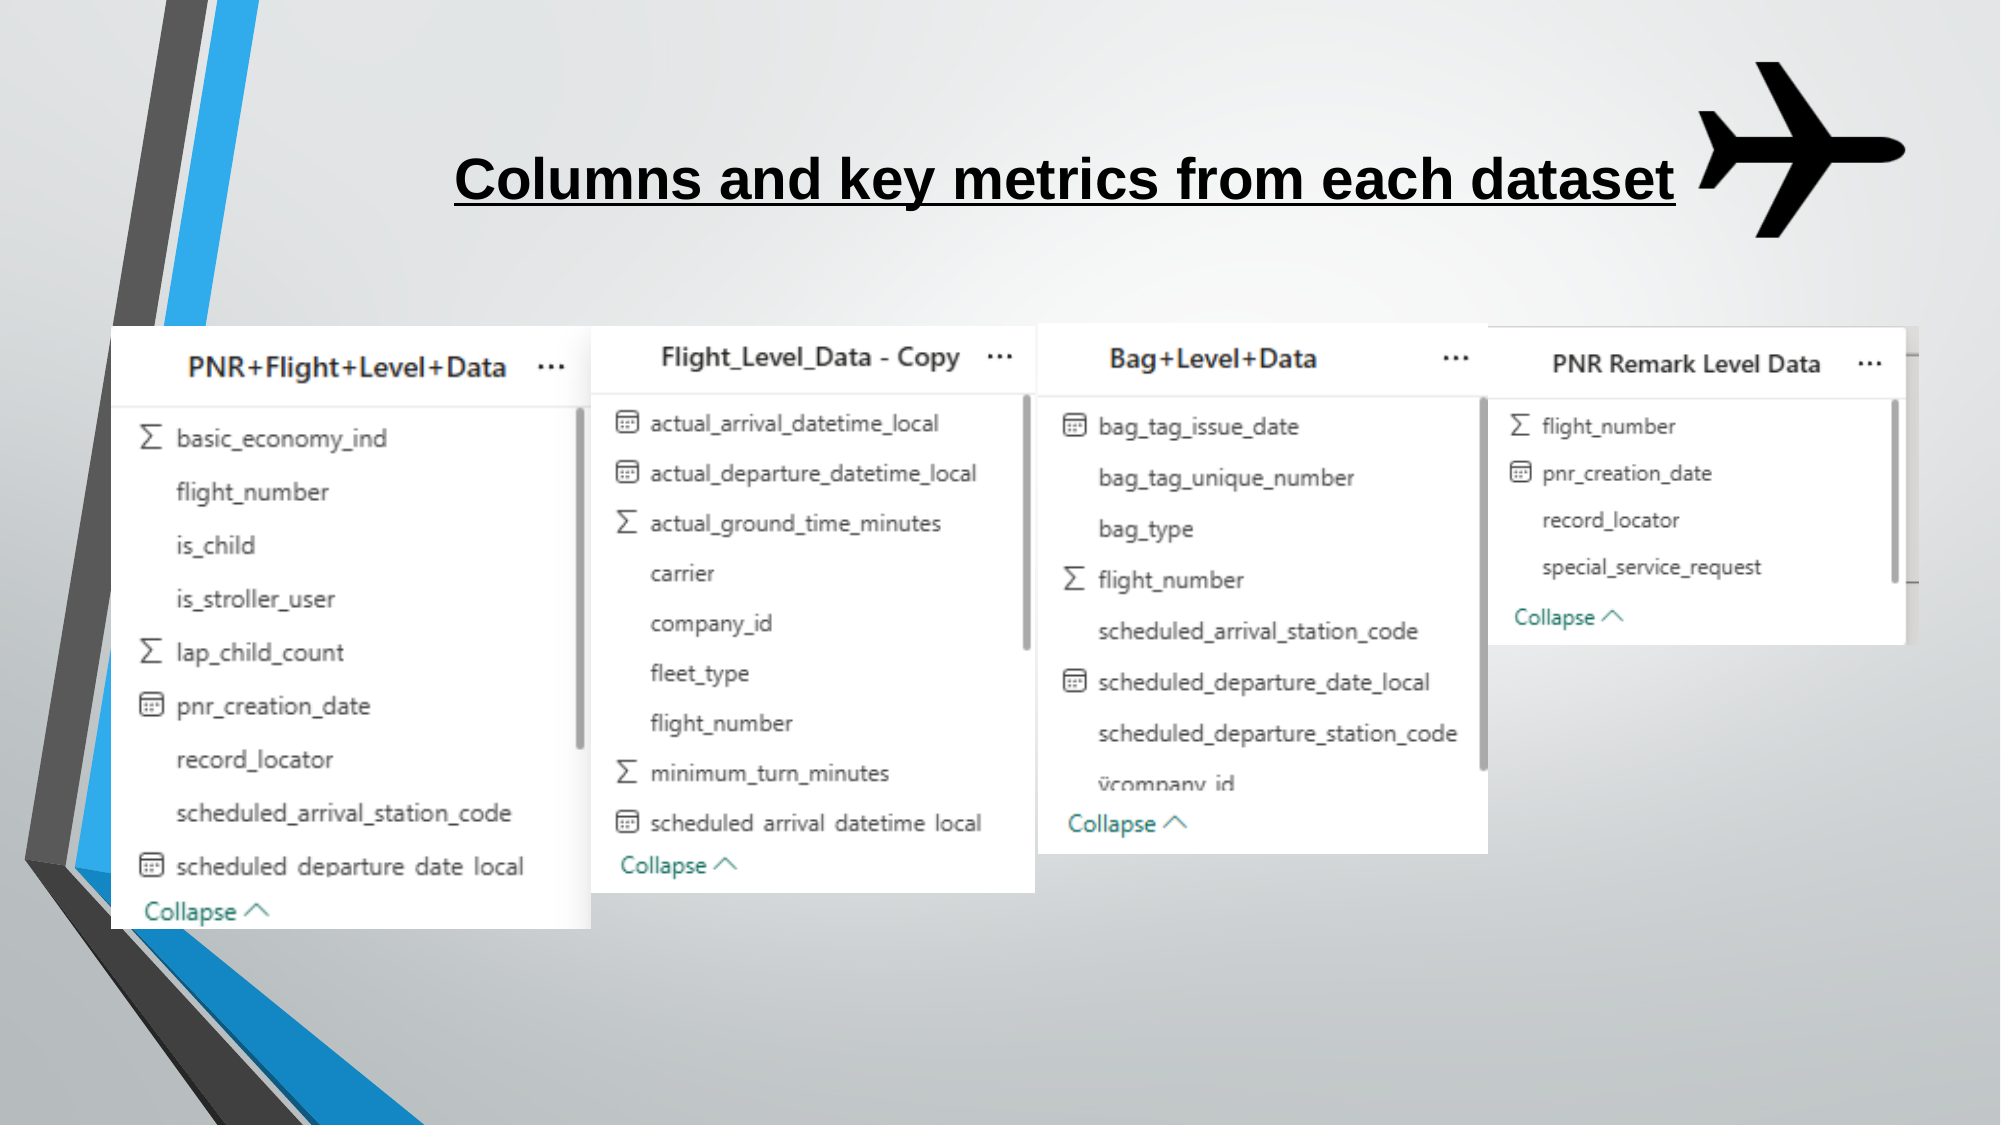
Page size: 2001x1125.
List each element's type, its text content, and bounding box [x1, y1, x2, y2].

picture [1037, 323, 1919, 854]
picture [1677, 25, 1926, 274]
picture [110, 326, 1035, 930]
title Columns and key metrics from each dataset [243, 112, 1677, 241]
